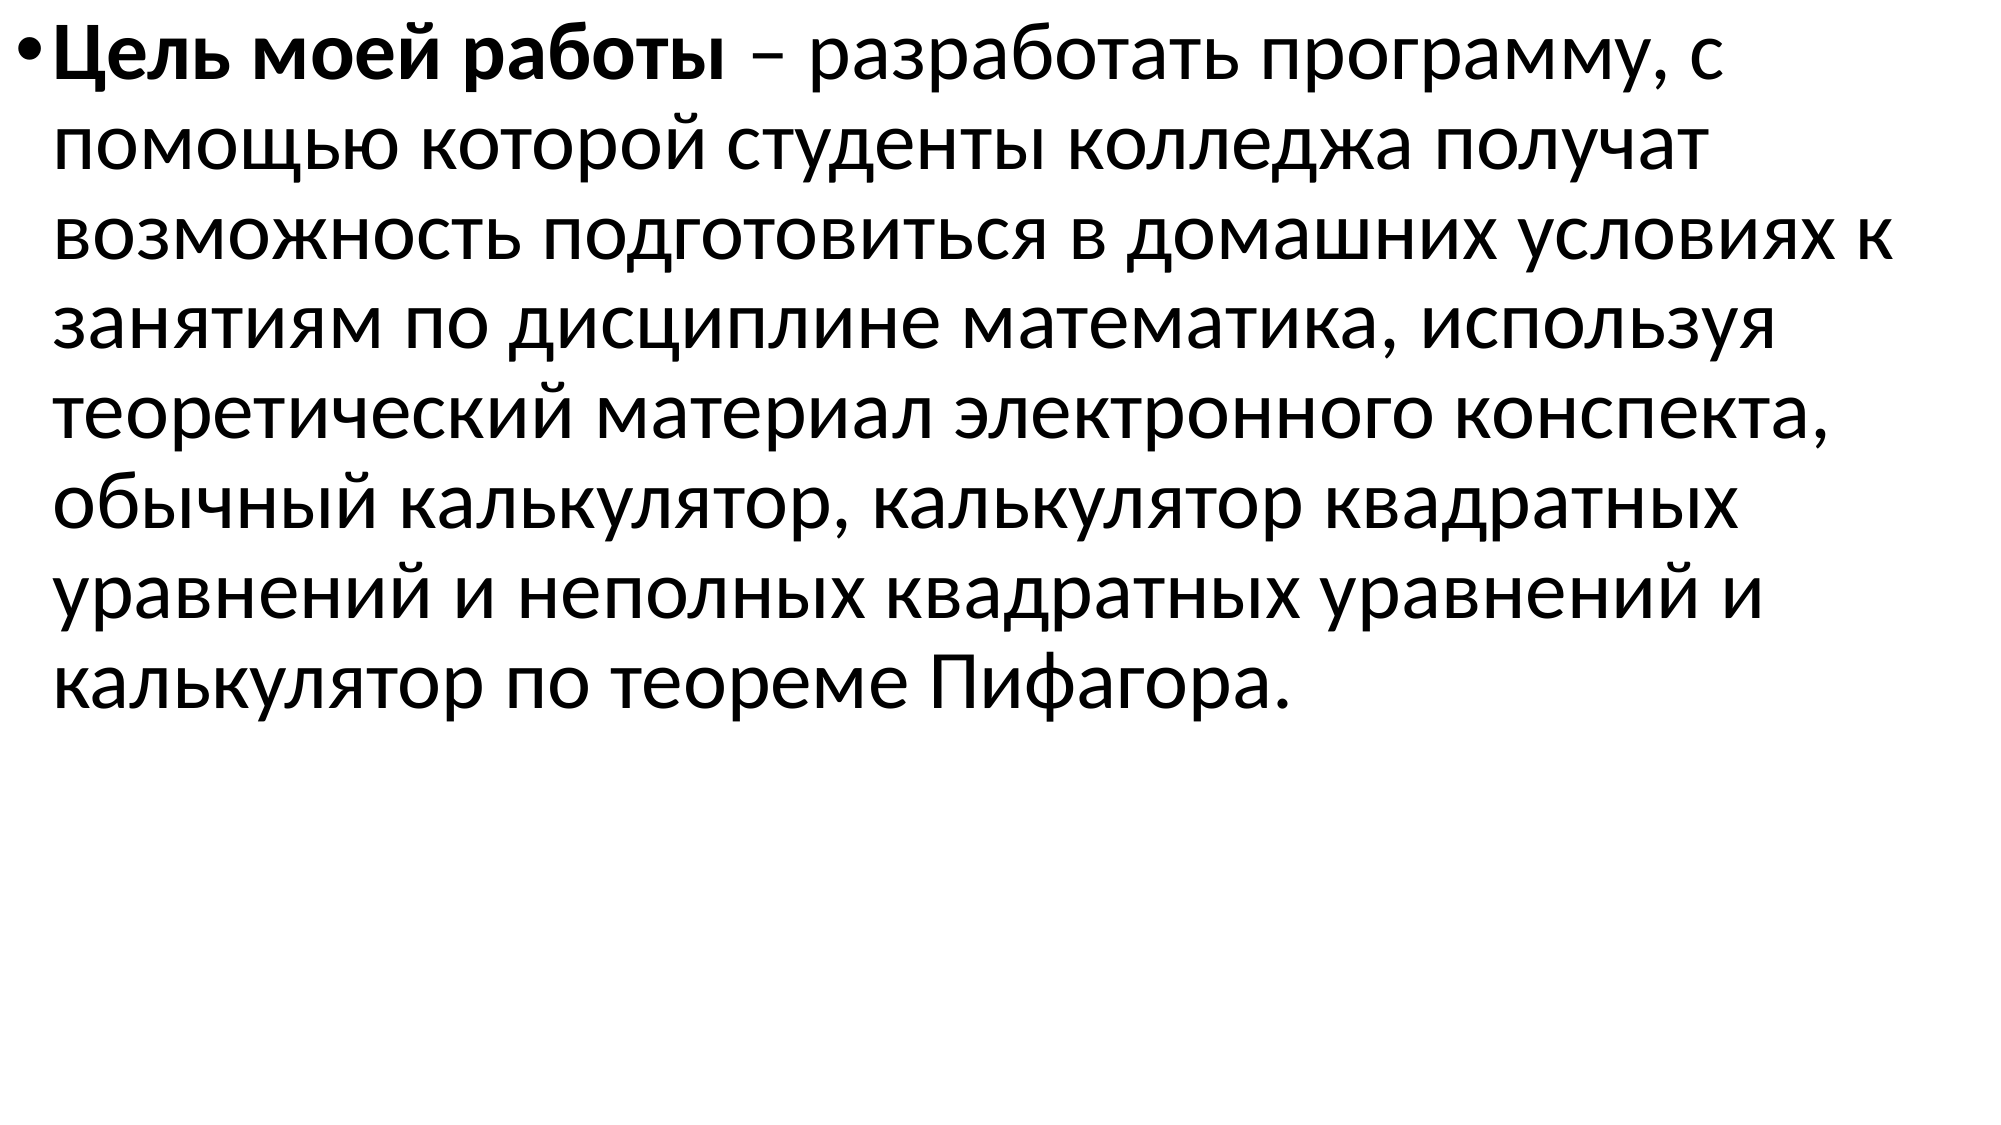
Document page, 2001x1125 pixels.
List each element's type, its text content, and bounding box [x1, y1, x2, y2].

list Цель моей работы – разработать программу, с помощью которой студенты колледжа получат возможность подготовиться в домашних условиях к занятиям по дисциплине математика, используя теоретический материал электронного конспекта, обычный калькулятор, калькулятор квадратных уравнений и неполных квадратных уравнений и калькулятор по теореме Пифагора. [0, 0, 2000, 1125]
